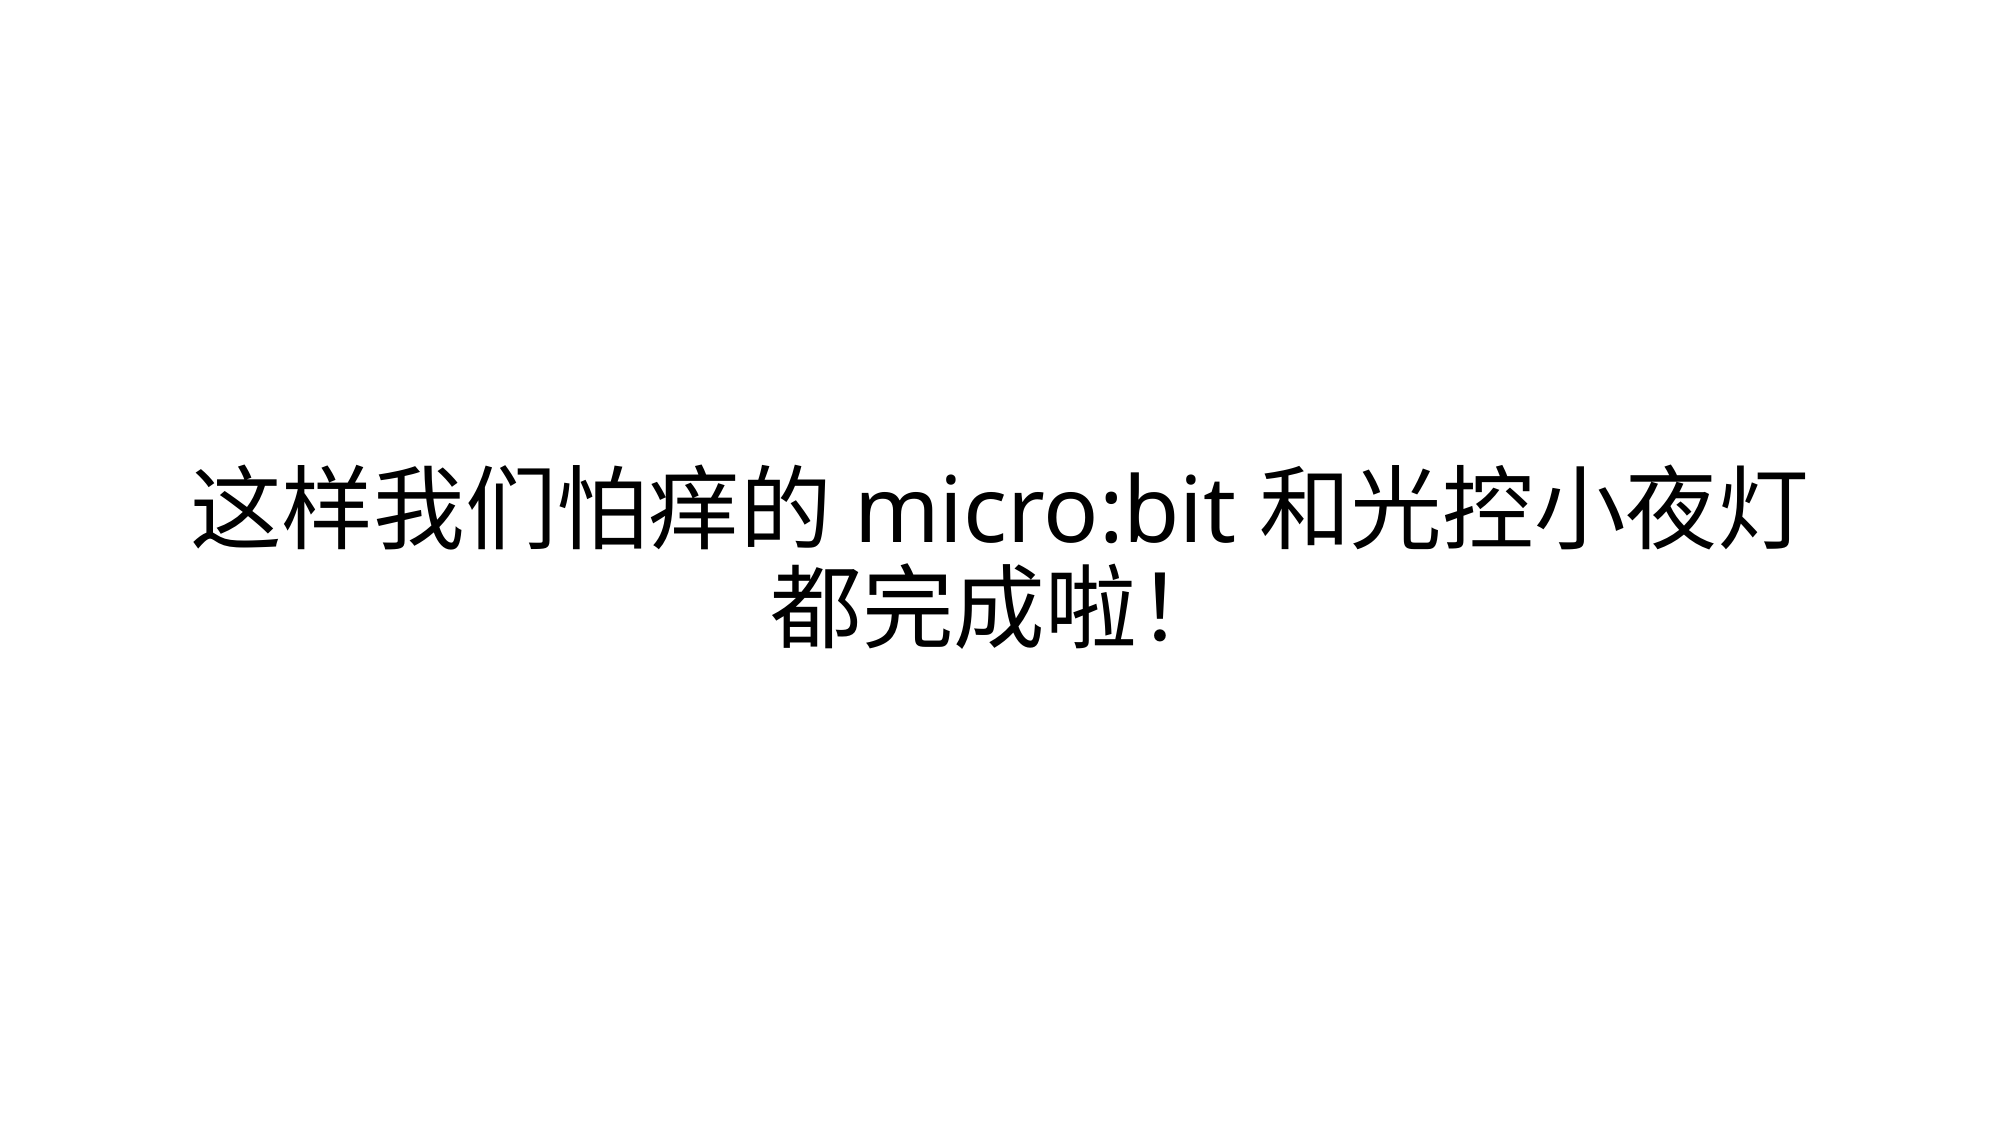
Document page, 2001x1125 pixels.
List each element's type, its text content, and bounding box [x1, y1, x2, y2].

title 这样我们怕痒的micro:bit和光控小夜灯都完成啦！ [137, 453, 1863, 672]
